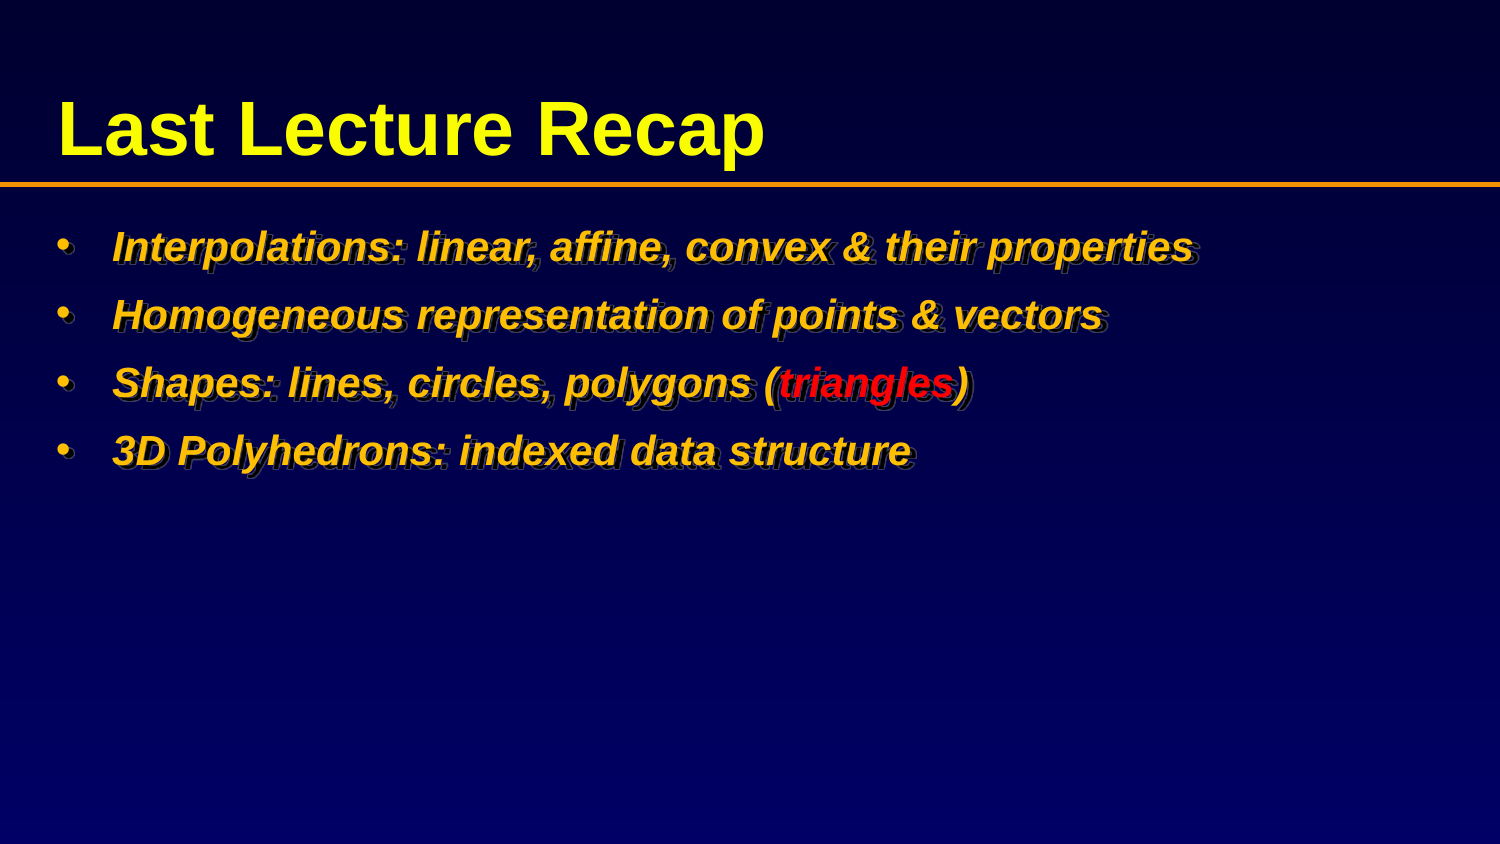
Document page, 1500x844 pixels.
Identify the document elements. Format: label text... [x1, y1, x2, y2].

title Last Lecture Recap [42, 37, 1450, 179]
list Interpolations: linear, affine, convex & their properties Homogeneous representation of points & vectors Shapes: lines, circles, polygons (triangles) 3D Polyhedrons: indexed data structure [40, 206, 1450, 807]
